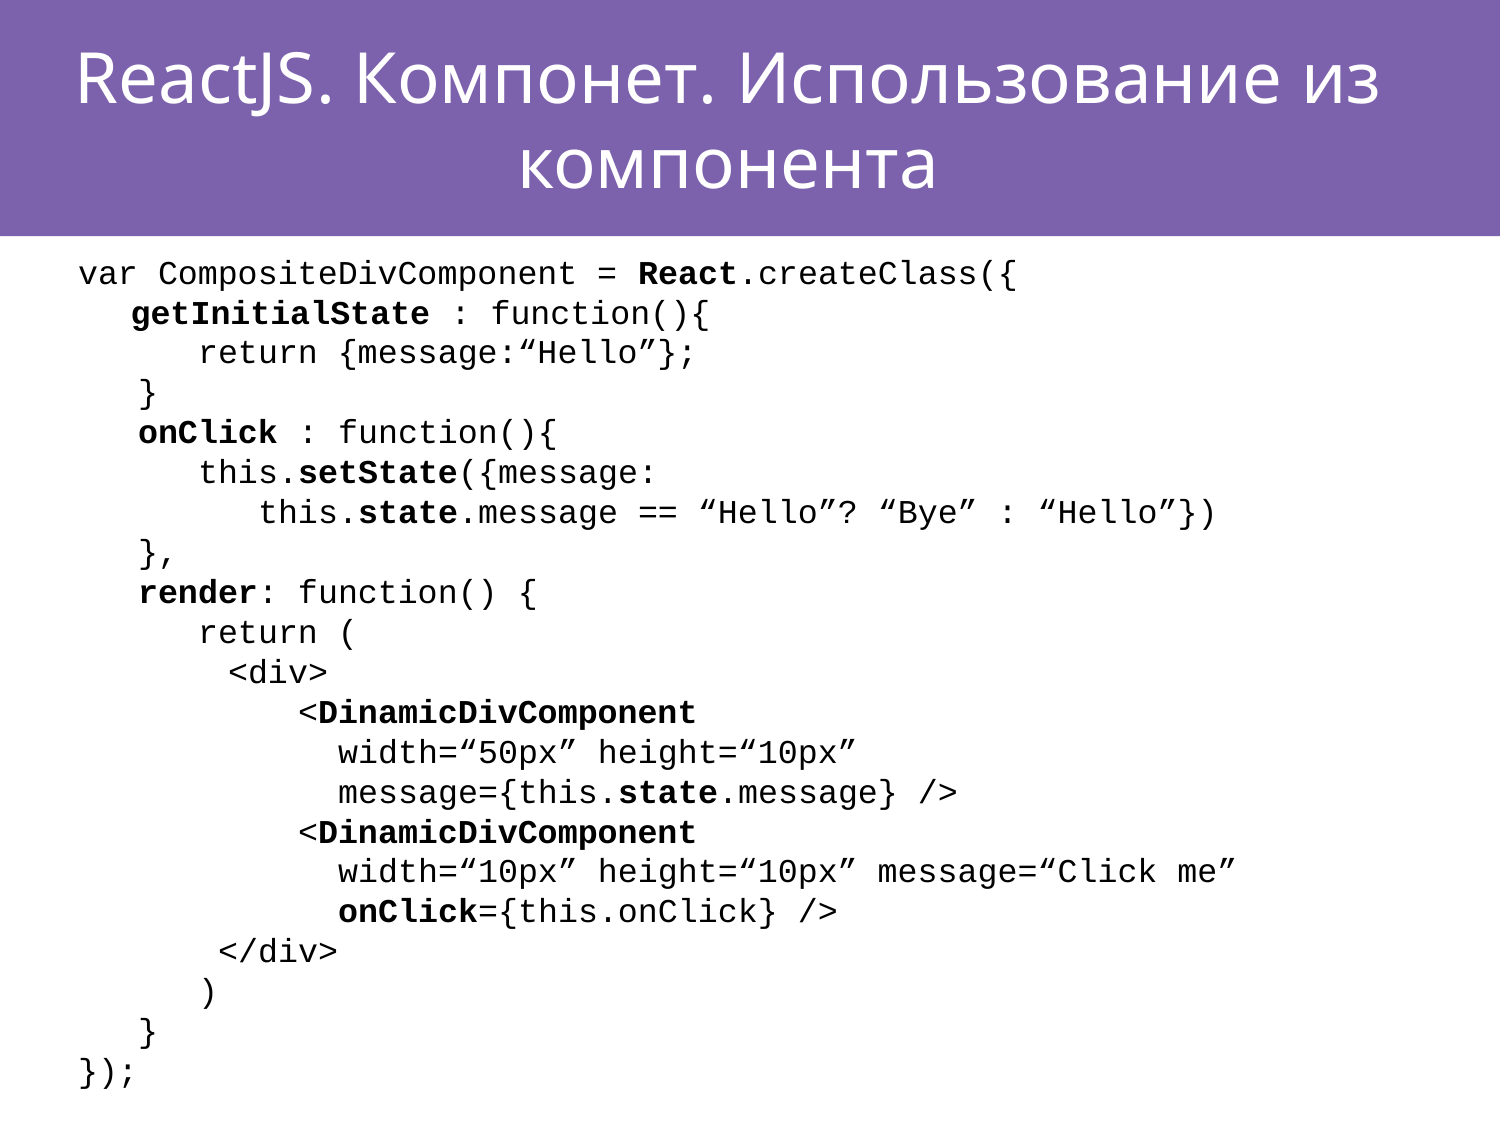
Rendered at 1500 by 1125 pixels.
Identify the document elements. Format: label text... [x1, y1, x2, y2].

text_box [0, 0, 1500, 238]
title ReactJS. Компонет. Использование из компонента [17, 24, 1439, 212]
text_box var CompositeDivComponent = React.createClass({ getInitialState : function(){ return {message:“Hello”}; } onClick : function(){ this.setState({message: this.state.message == “Hello”? “Bye” : “Hello”}) }, render: function() { return ( <div> <DinamicDivComponent width=“50px” height=“10px” message={this.state.message} /> <DinamicDivComponent width=“10px” height=“10px” message=“Click me” onClick={this.onClick} /> </div> ) } }); [63, 243, 1446, 1097]
